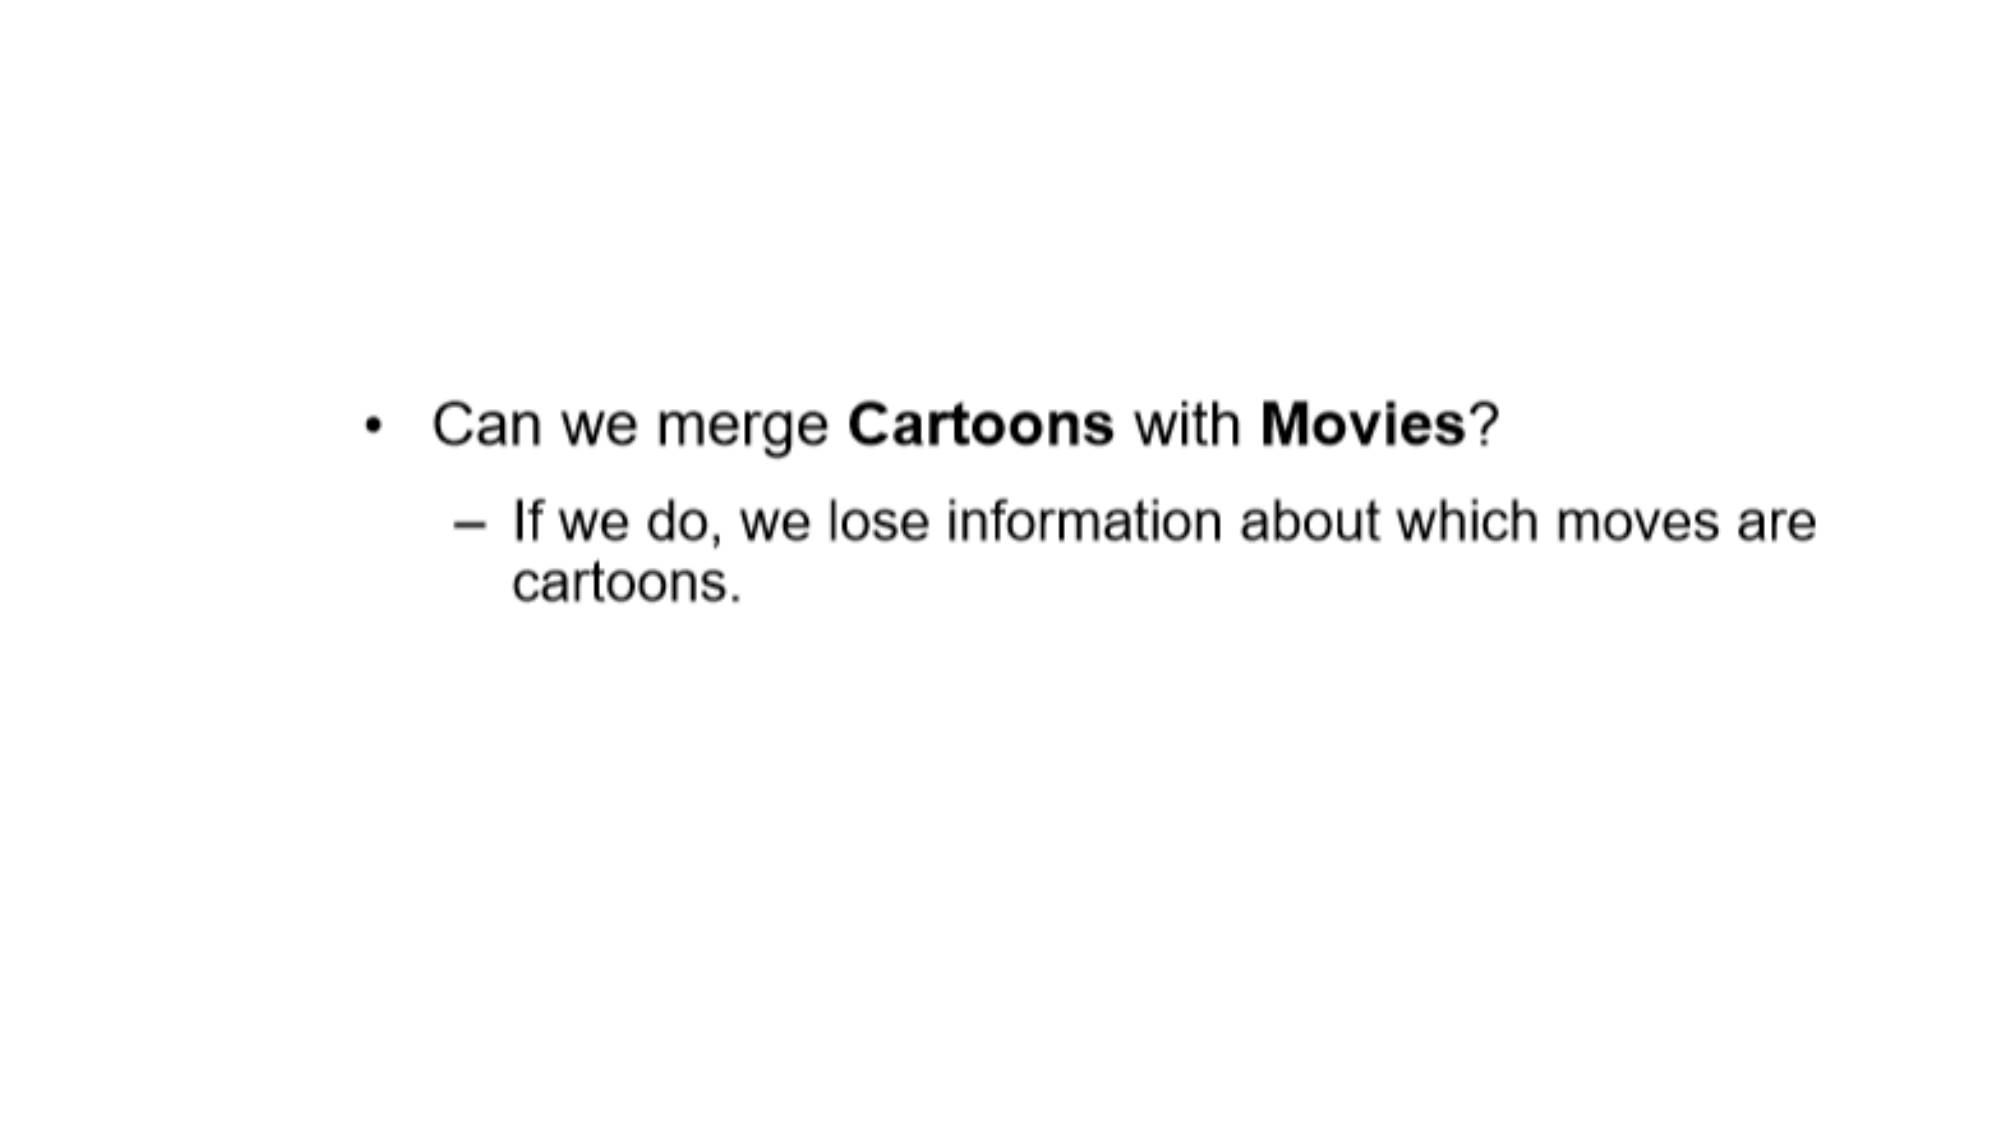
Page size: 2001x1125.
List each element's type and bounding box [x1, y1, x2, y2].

picture [342, 362, 1954, 920]
